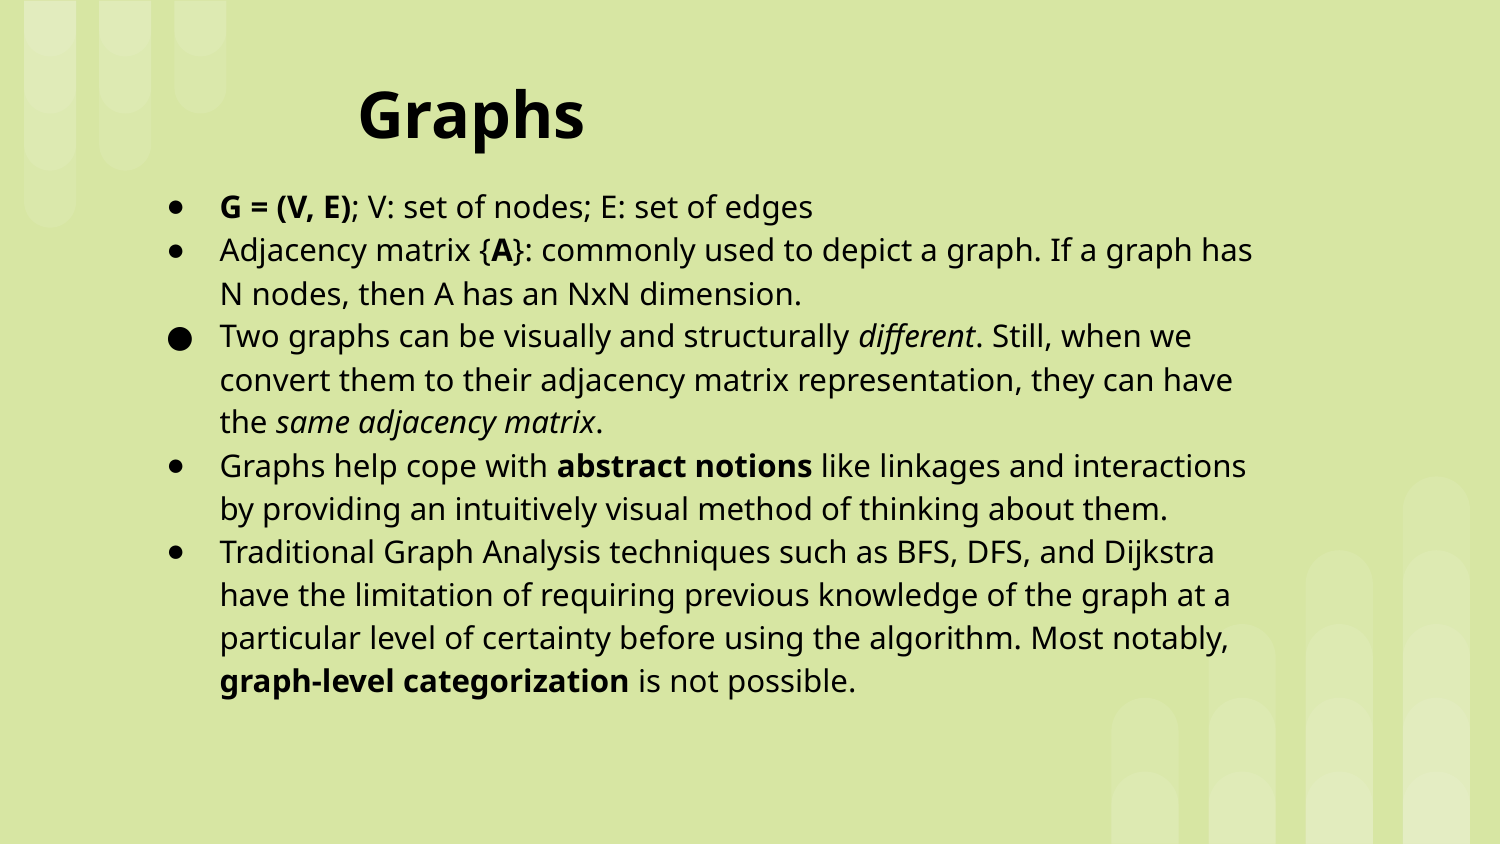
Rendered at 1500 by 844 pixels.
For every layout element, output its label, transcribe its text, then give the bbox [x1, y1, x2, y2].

list G = (V, E); V: set of nodes; E: set of edges Adjacency matrix {A}: commonly used to depict a graph. If a graph has N nodes, then A has an NxN dimension. Two graphs can be visually and structurally different. Still, when we convert them to their adjacency matrix representation, they can have the same adjacency matrix. Graphs help cope with abstract notions like linkages and interactions by providing an intuitively visual method of thinking about them. Traditional Graph Analysis techniques such as BFS, DFS, and Dijkstra have the limitation of requiring previous knowledge of the graph at a particular level of certainty before using the algorithm. Most notably, graph-level categorization is not possible. [129, 166, 1277, 761]
title Graphs [342, 59, 1303, 167]
